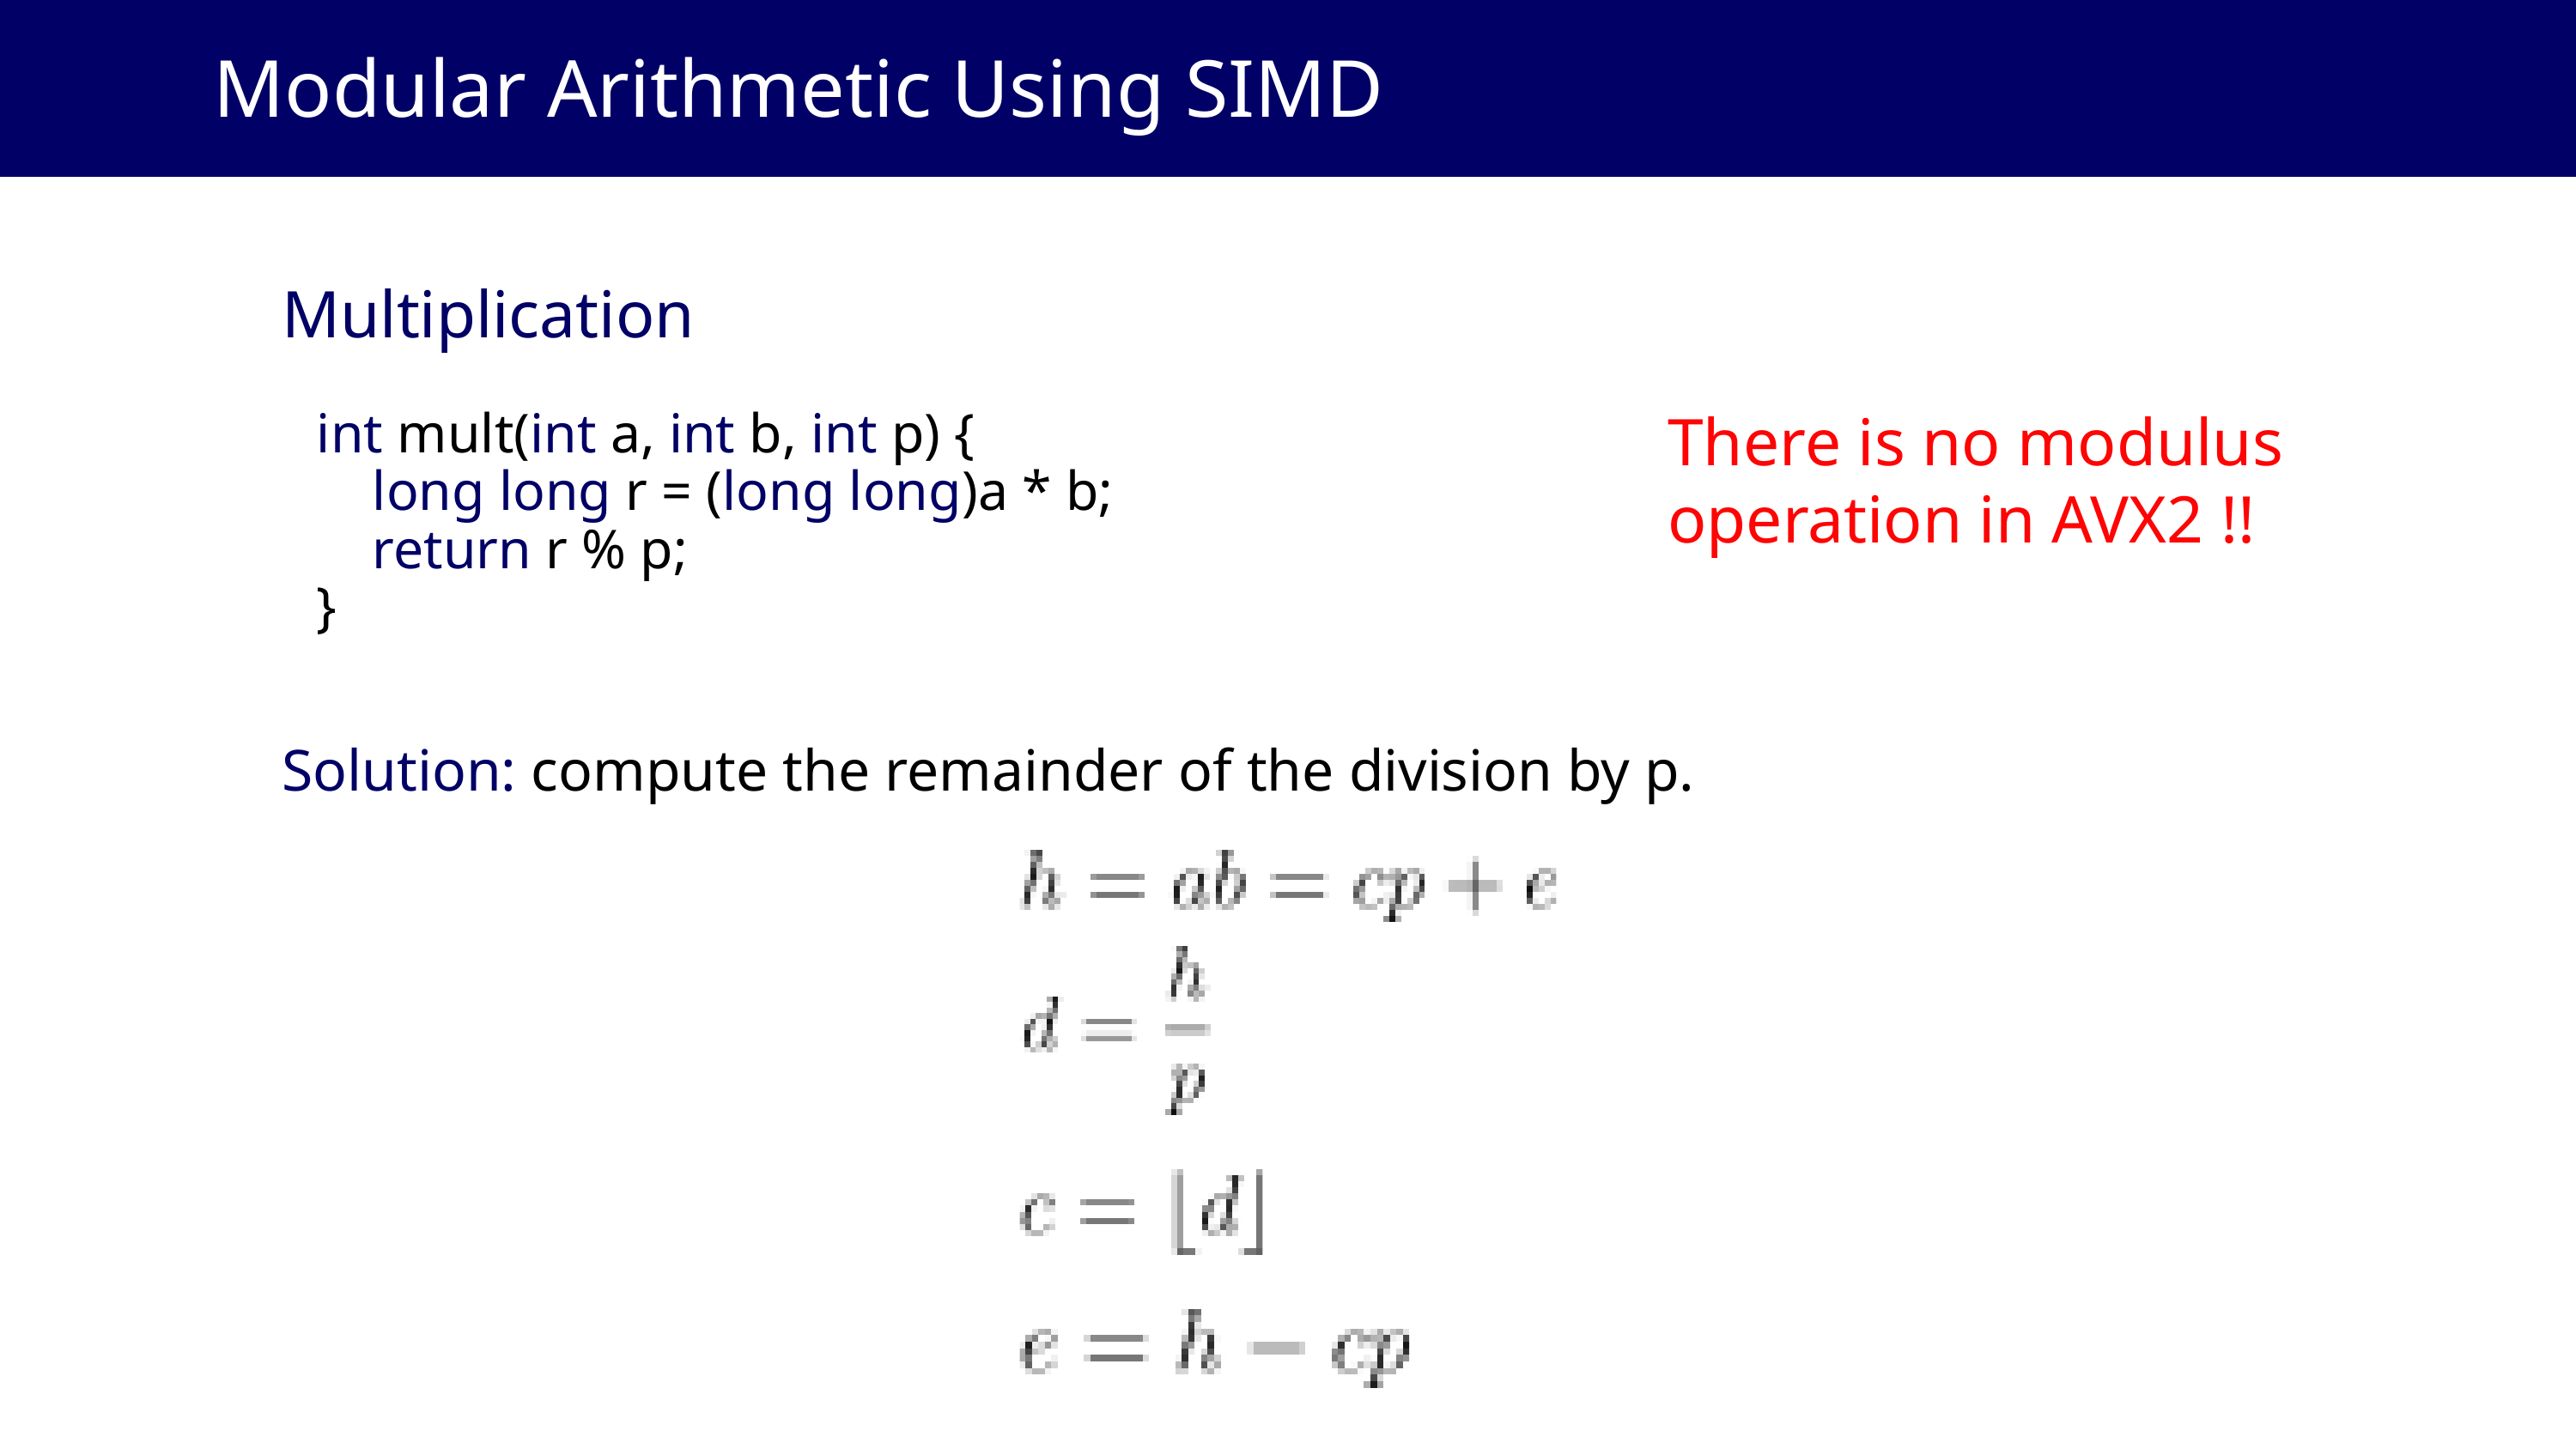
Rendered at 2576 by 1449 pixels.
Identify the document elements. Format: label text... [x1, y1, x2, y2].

text_box int mult(int a, int b, int p) { long long r = (long long)a * b; return r % p; } [316, 405, 2084, 638]
text_box Solution: compute the remainder of the division by p. [282, 733, 2194, 803]
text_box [1019, 850, 1557, 1388]
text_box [0, 0, 2576, 178]
text_box There is no modulus operation in AVX2 !! [1668, 401, 2500, 556]
text_box Multiplication [282, 273, 811, 351]
